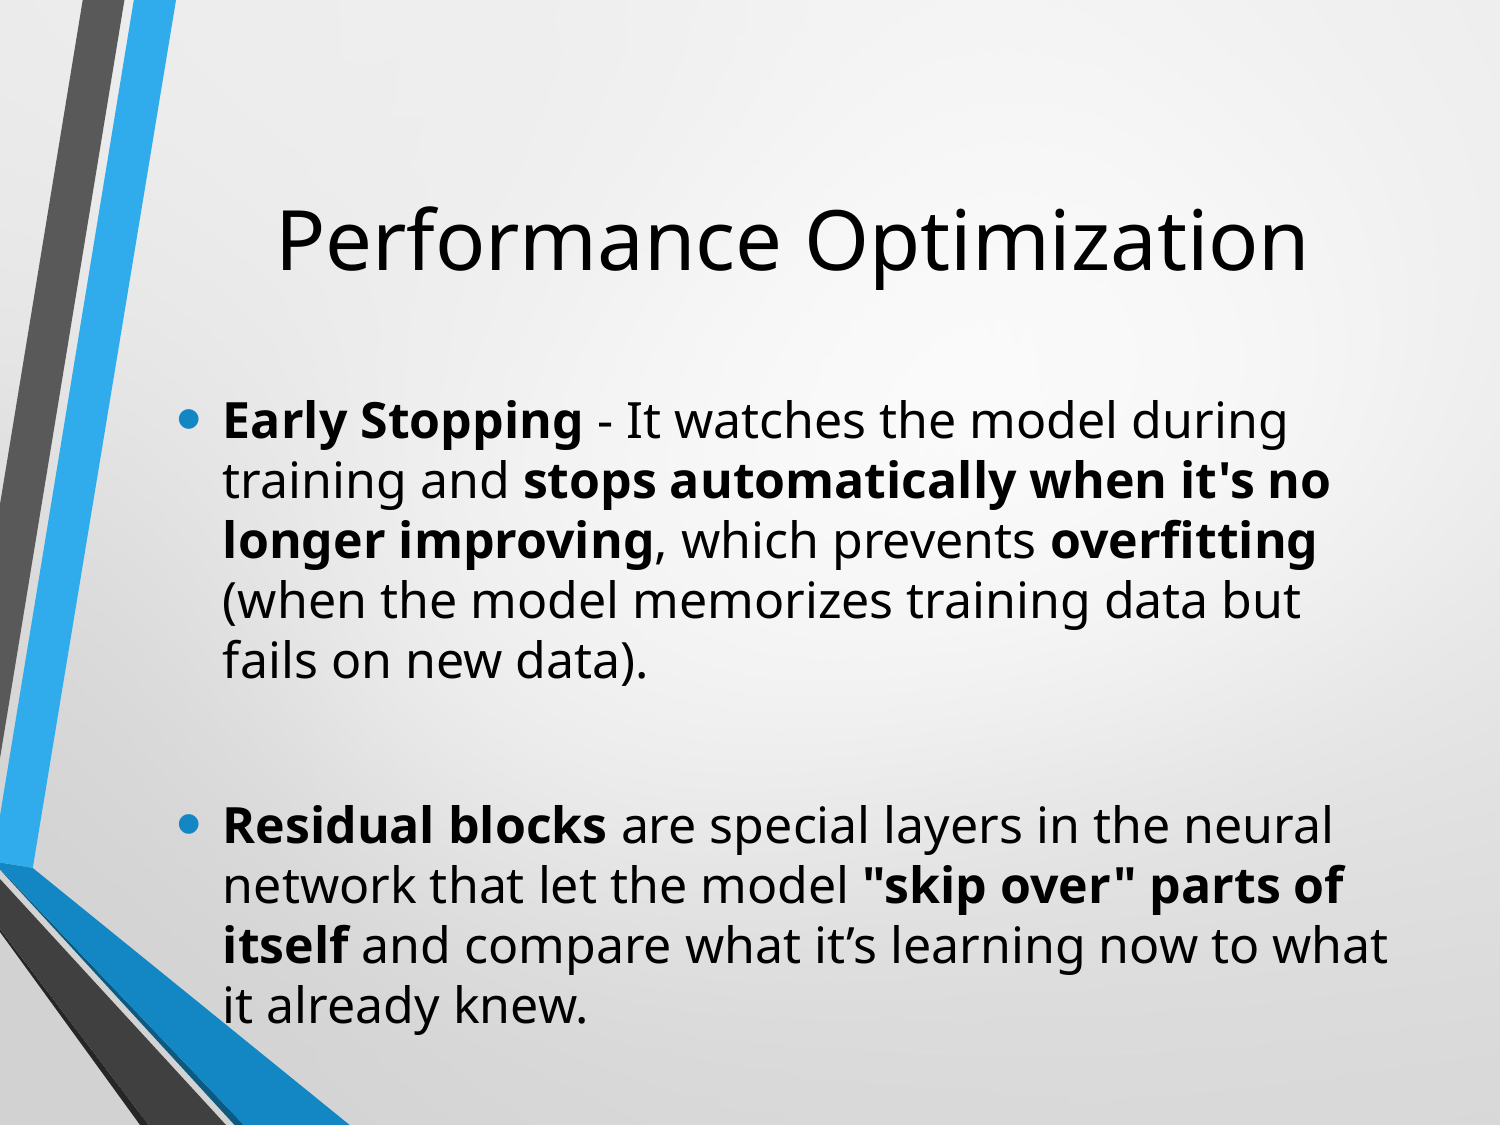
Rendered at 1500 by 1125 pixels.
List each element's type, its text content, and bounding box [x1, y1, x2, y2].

title Performance Optimization [161, 75, 1425, 400]
list Early Stopping - It watches the model during training and stops automatically when it's no longer improving, which prevents overfitting (when the model memorizes training data but fails on new data). Residual blocks are special layers in the neural network that let the model "skip over" parts of itself and compare what it’s learning now to what it already knew. [161, 437, 1425, 985]
